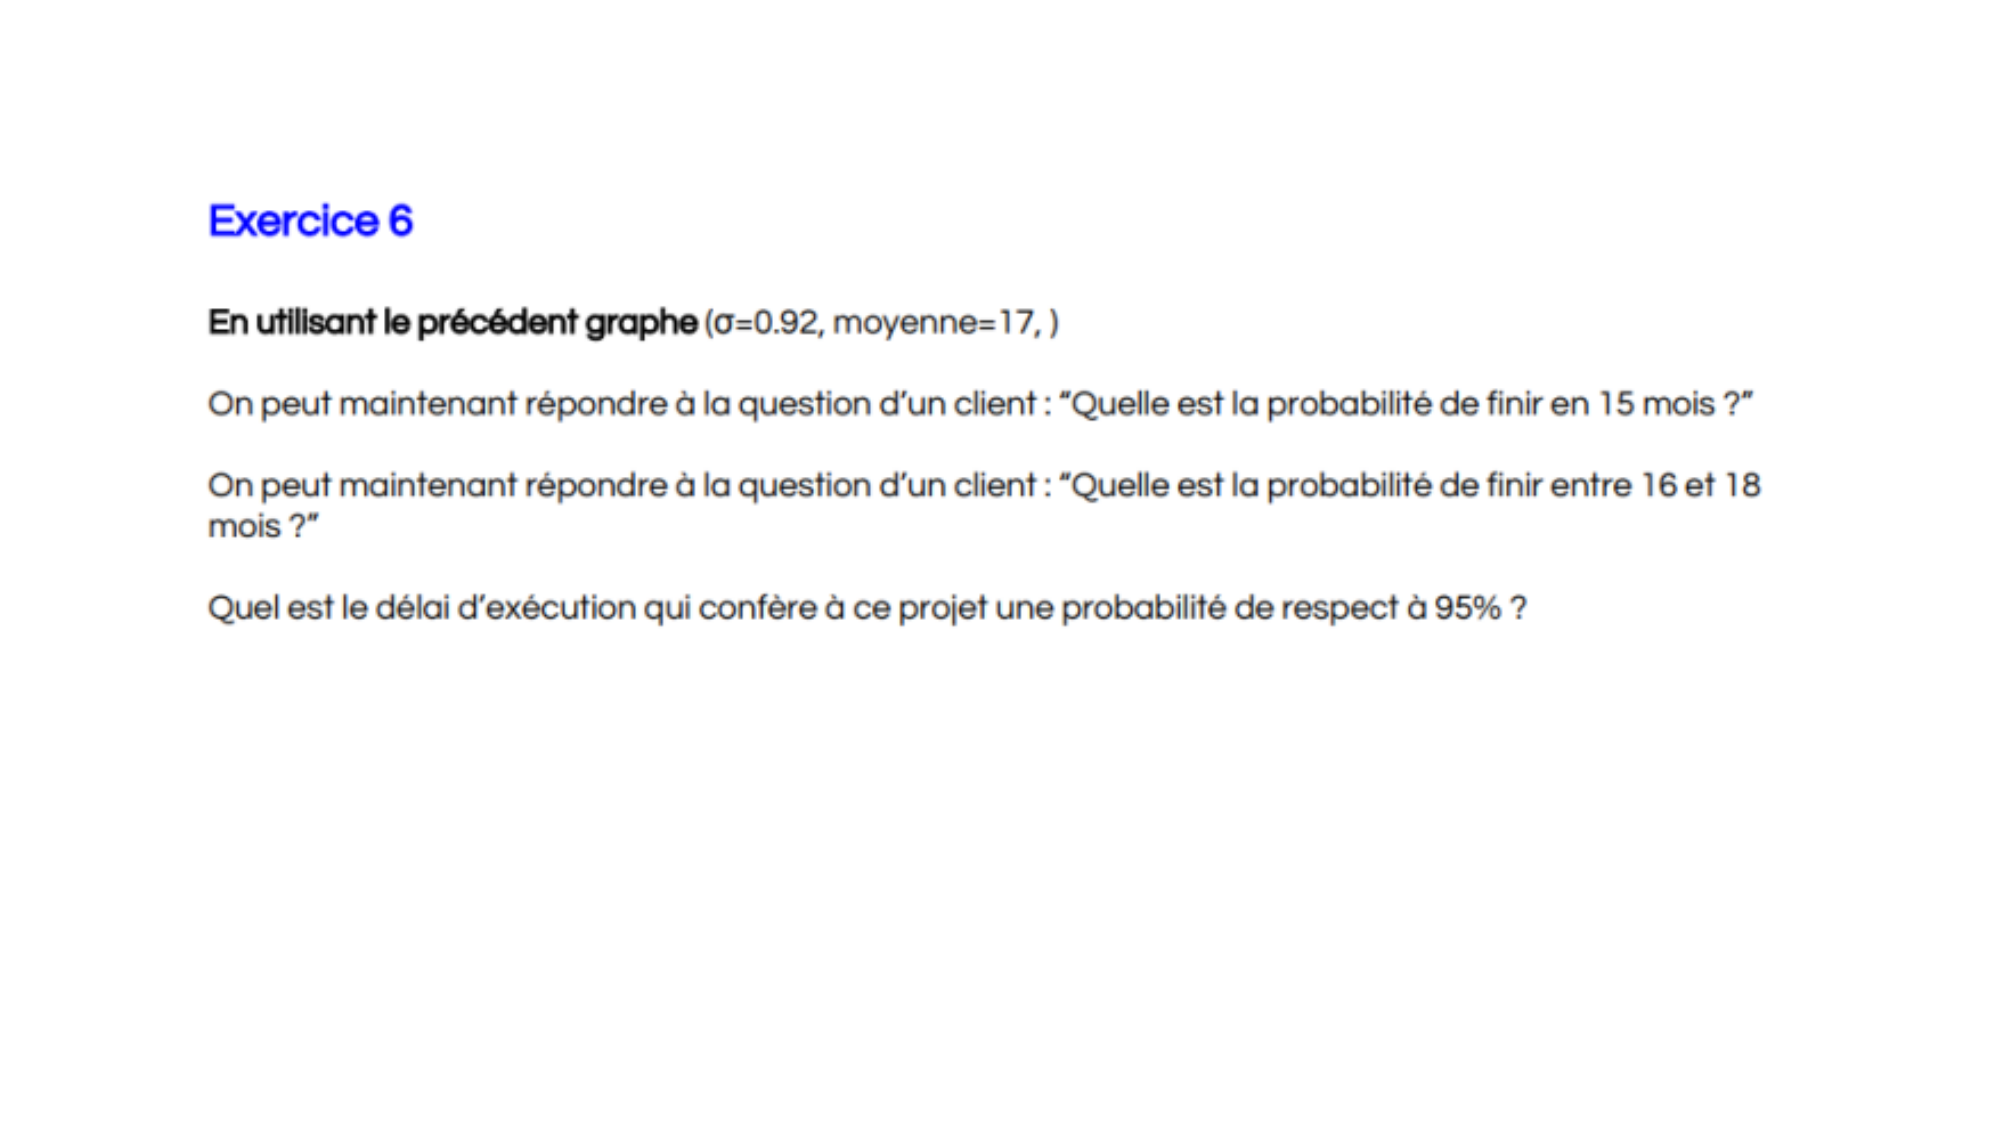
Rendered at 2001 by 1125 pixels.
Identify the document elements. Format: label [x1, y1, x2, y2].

picture [187, 184, 1783, 695]
